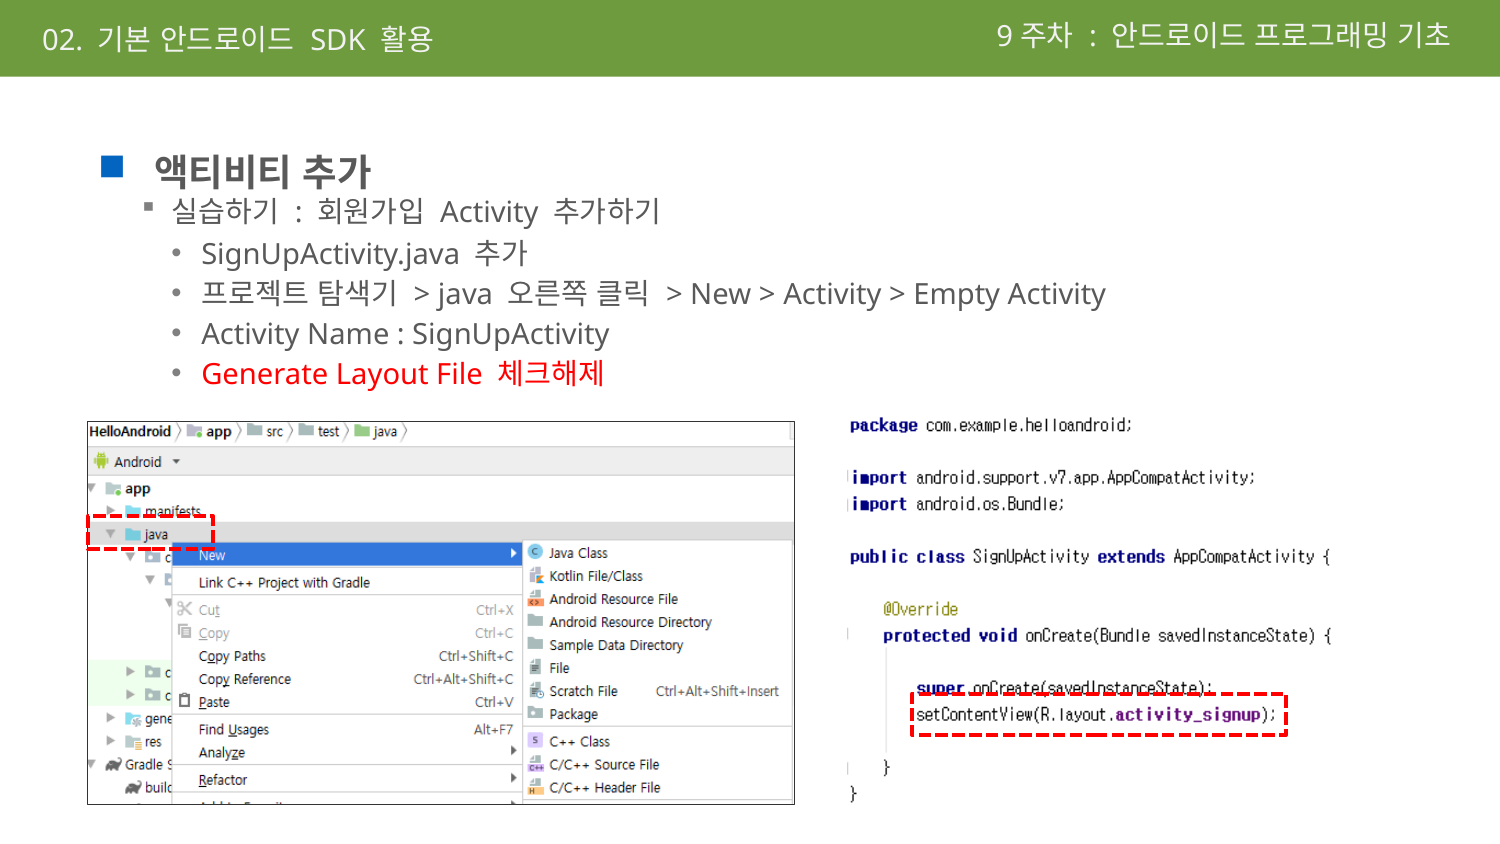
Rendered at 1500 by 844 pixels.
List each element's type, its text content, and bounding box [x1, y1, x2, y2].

text_box 액티비티 추가 실습하기 : 회원가입 Activity 추가하기 SignUpActivity.java 추가 프로젝트 탐색기 > java 오른쪽 클릭 > New > Activity > Empty Activity Activity Name : SignUpActivity Generate Layout File 체크해제 [83, 119, 1412, 792]
text_box 9주차 : 안드로이드 프로그래밍 기초 [987, 16, 1491, 61]
picture [87, 421, 795, 804]
list 02. 기본 안드로이드 SDK 활용 [33, 19, 500, 67]
picture [847, 412, 1344, 804]
